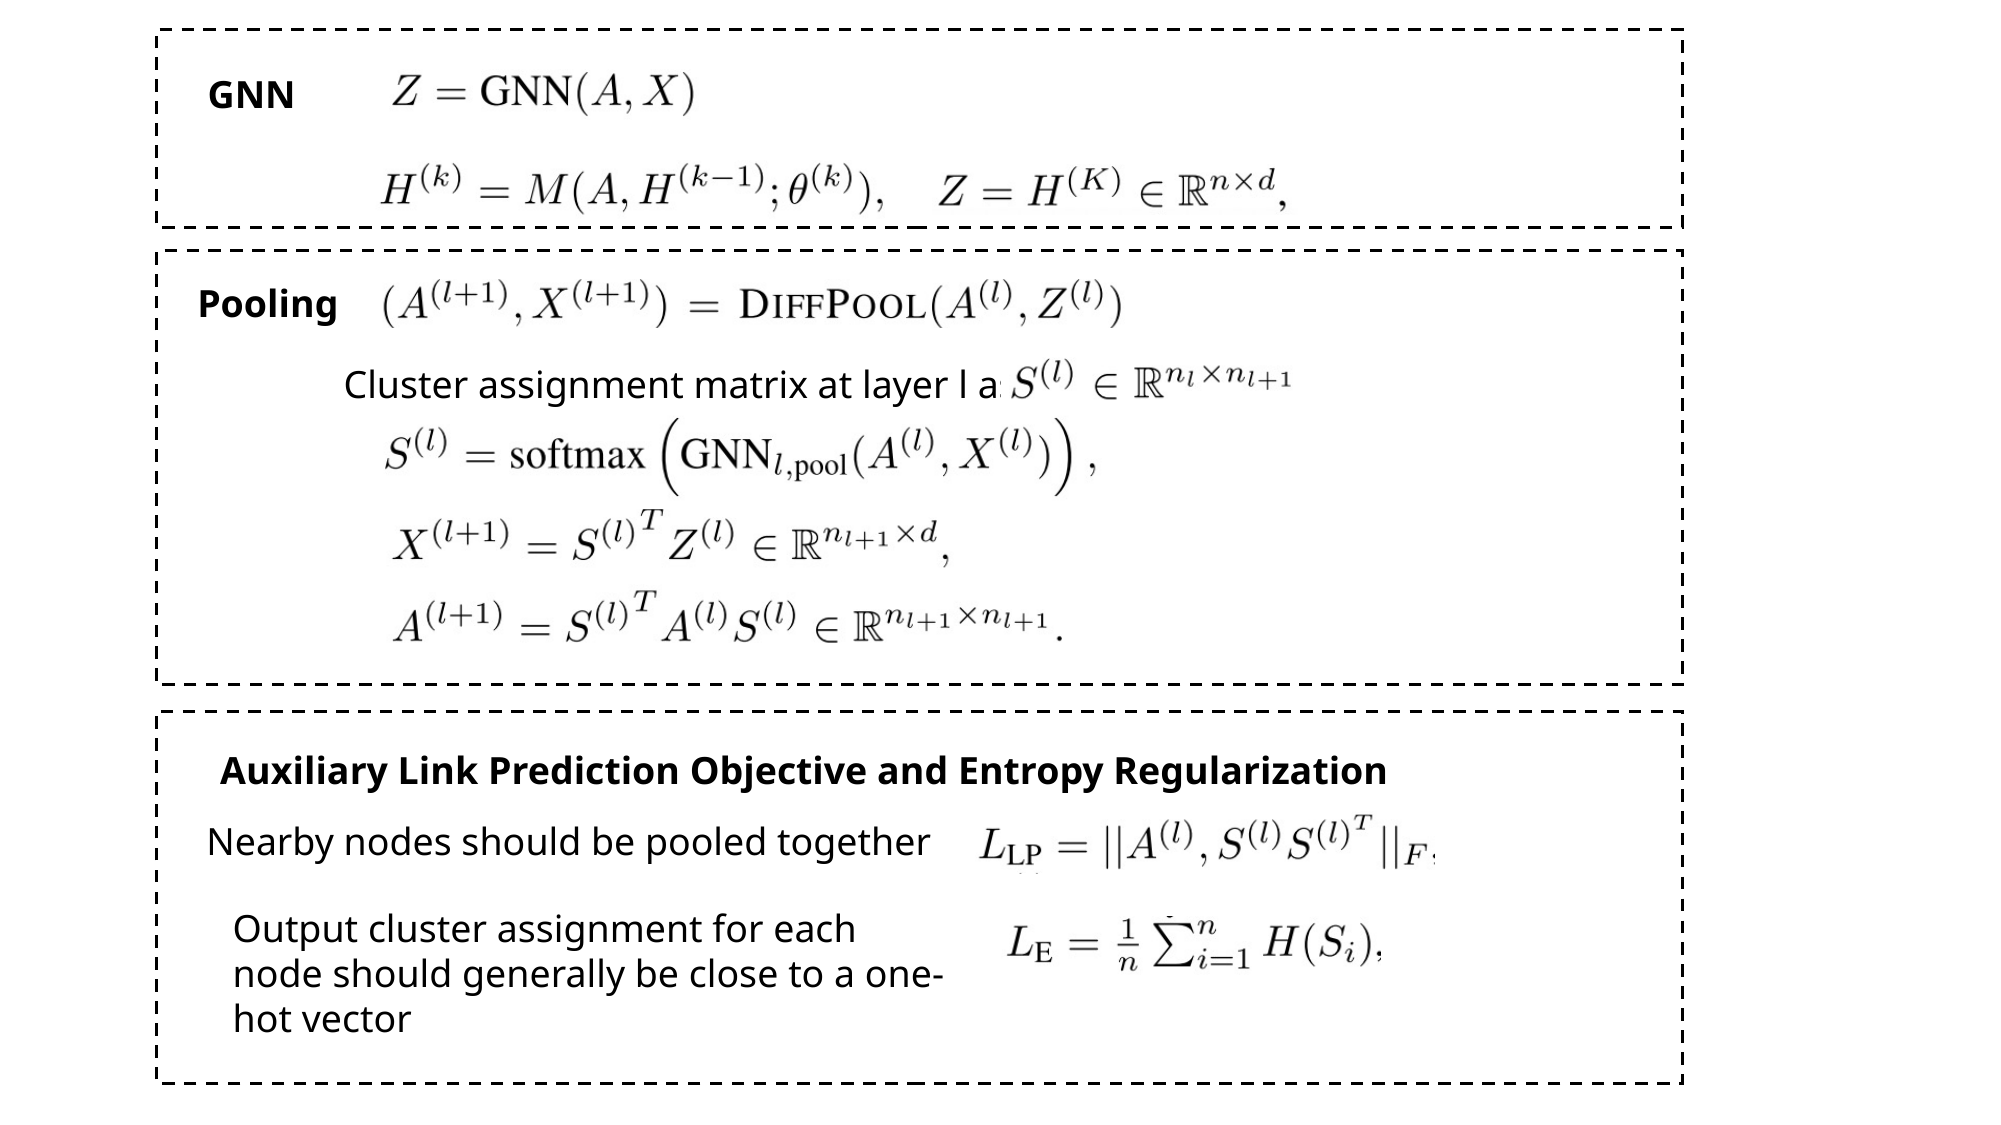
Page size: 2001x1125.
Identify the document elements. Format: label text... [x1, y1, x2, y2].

picture [932, 164, 1298, 215]
text_box [155, 710, 1684, 1084]
text_box Nearby nodes should be pooled together [191, 810, 947, 870]
picture [359, 151, 912, 227]
picture [345, 357, 1298, 672]
text_box [155, 250, 1684, 686]
picture [967, 811, 1435, 874]
text_box Output cluster assignment for each node should generally be close to a one-hot vector [217, 897, 962, 1047]
picture [1001, 915, 1381, 979]
picture [389, 69, 701, 120]
picture [365, 279, 1127, 328]
text_box [155, 28, 1684, 228]
